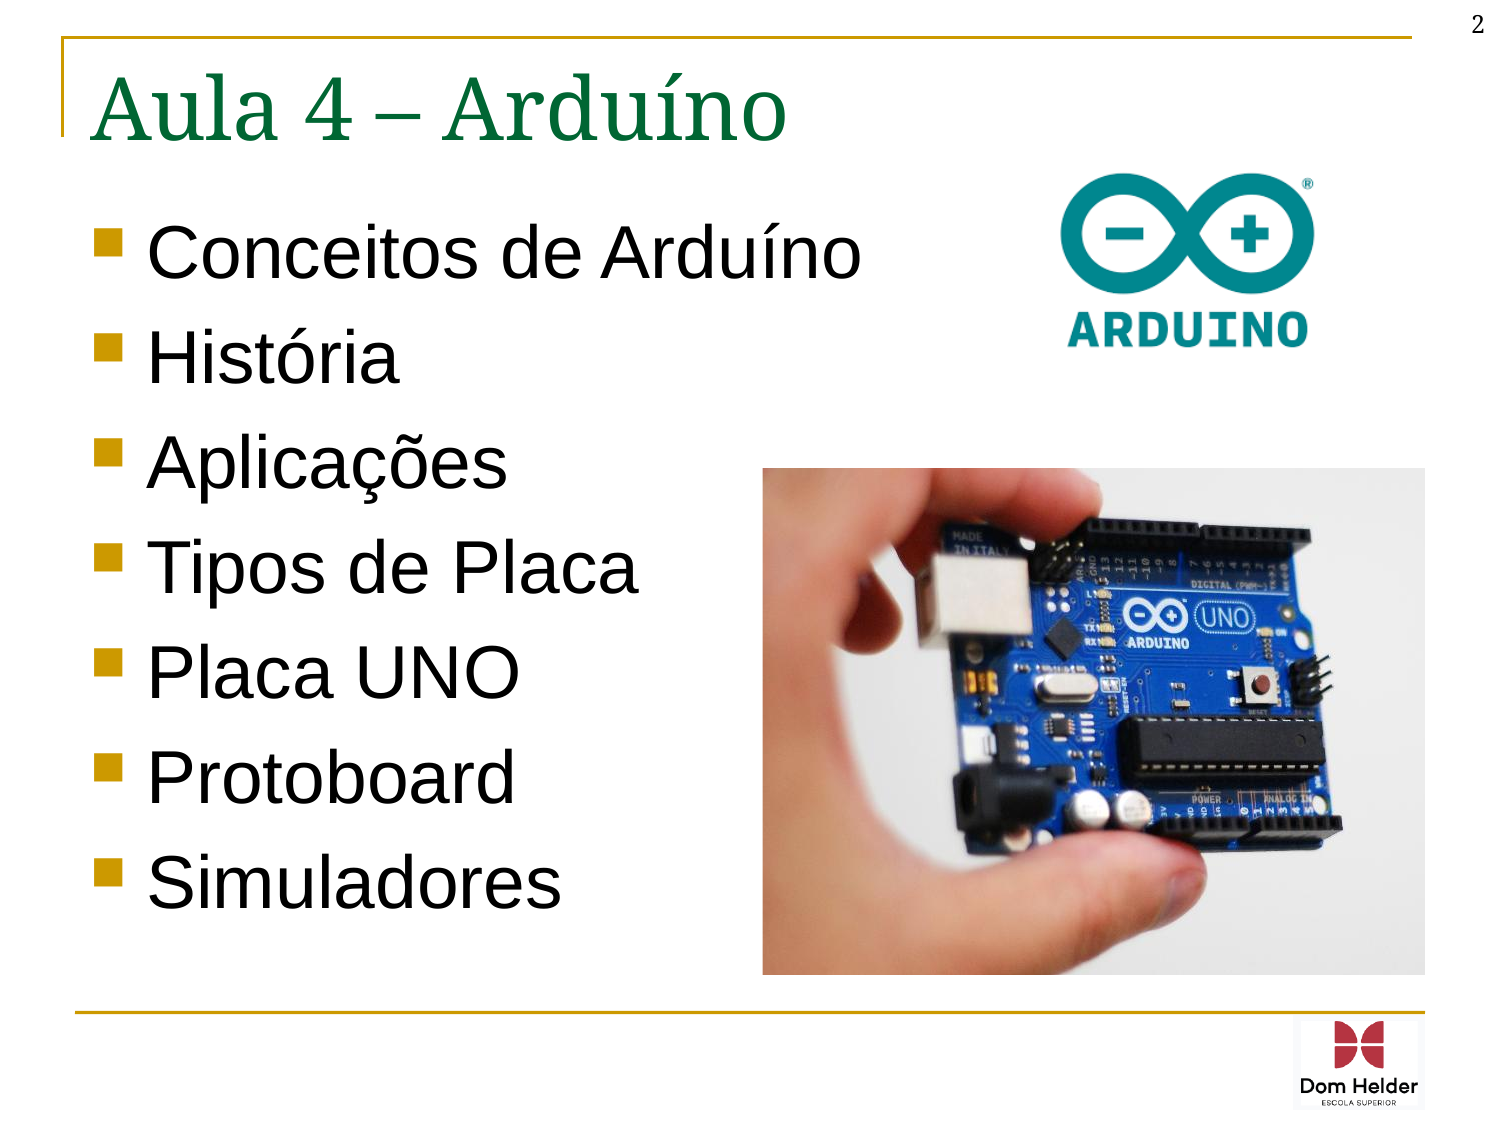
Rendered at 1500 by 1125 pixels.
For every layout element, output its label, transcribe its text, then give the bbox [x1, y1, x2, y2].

picture [1038, 149, 1340, 379]
picture [762, 467, 1426, 975]
title Aula 4 – Arduíno [75, 45, 1425, 196]
slide_number 2 [1424, 0, 1500, 51]
list Conceitos de Arduíno História Aplicações Tipos de Placa Placa UNO Protoboard Simuladores [75, 196, 1425, 1006]
picture [1293, 1015, 1425, 1110]
